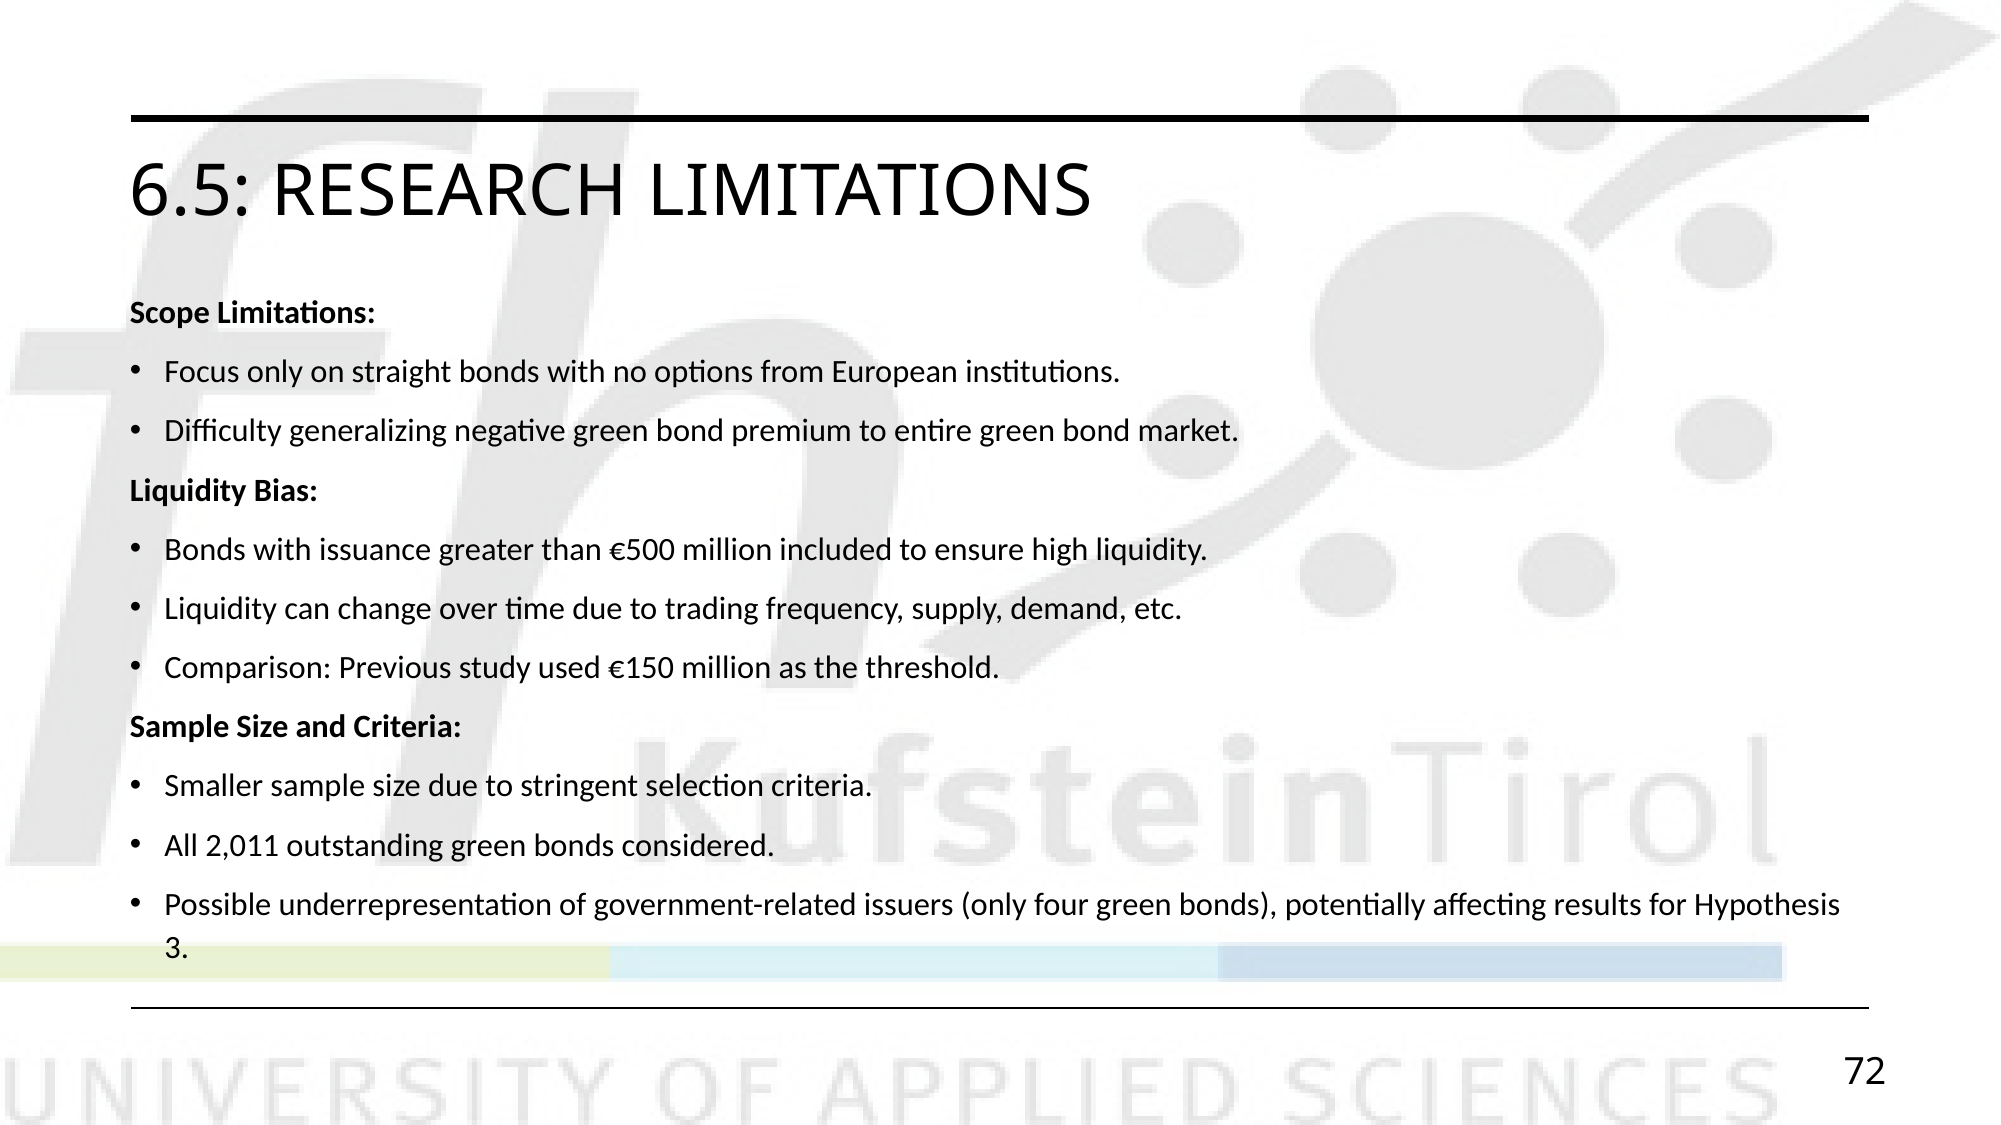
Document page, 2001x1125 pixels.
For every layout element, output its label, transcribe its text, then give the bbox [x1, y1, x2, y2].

list Scope Limitations: Focus only on straight bonds with no options from European institutions. Difficulty generalizing negative green bond premium to entire green bond market. Liquidity Bias: Bonds with issuance greater than €500 million included to ensure high liquidity. Liquidity can change over time due to trading frequency, supply, demand, etc. Comparison: Previous study used €150 million as the threshold. Sample Size and Criteria: Smaller sample size due to stringent selection criteria. All 2,011 outstanding green bonds considered. Possible underrepresentation of government-related issuers (only four green bonds), potentially affecting results for Hypothesis 3. [114, 279, 1869, 973]
title 6.5: Research Limitations [114, 136, 1869, 237]
slide_number 72 [1791, 1042, 1902, 1103]
